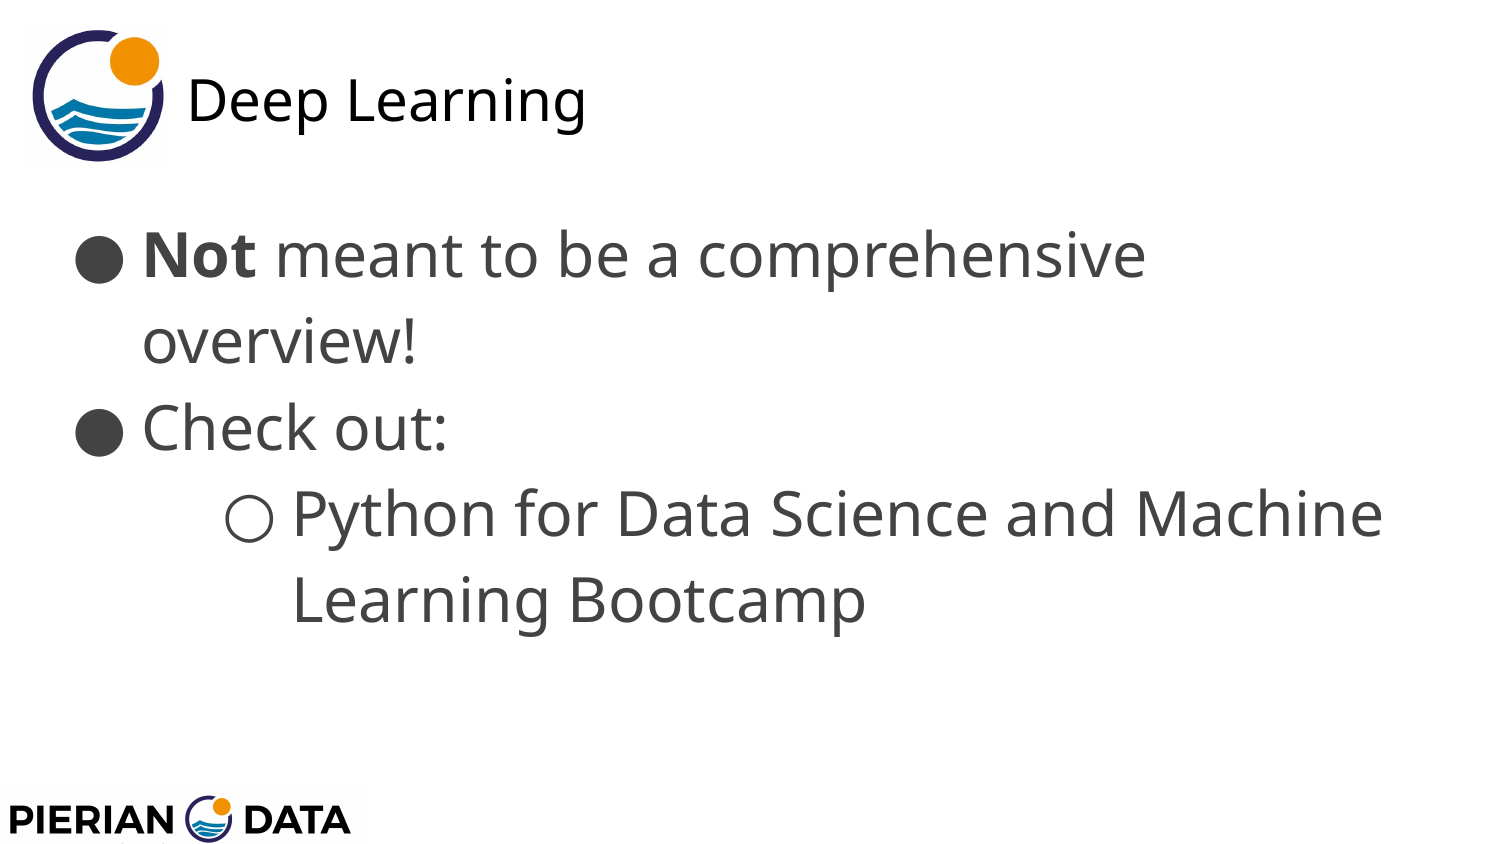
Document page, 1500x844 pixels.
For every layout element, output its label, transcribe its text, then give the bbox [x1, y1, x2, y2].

picture [0, 787, 368, 844]
title Deep Learning [176, 48, 1449, 143]
picture [24, 24, 172, 167]
list Not meant to be a comprehensive overview! Check out: Python for Data Science and Machine Learning Bootcamp [51, 189, 1449, 750]
